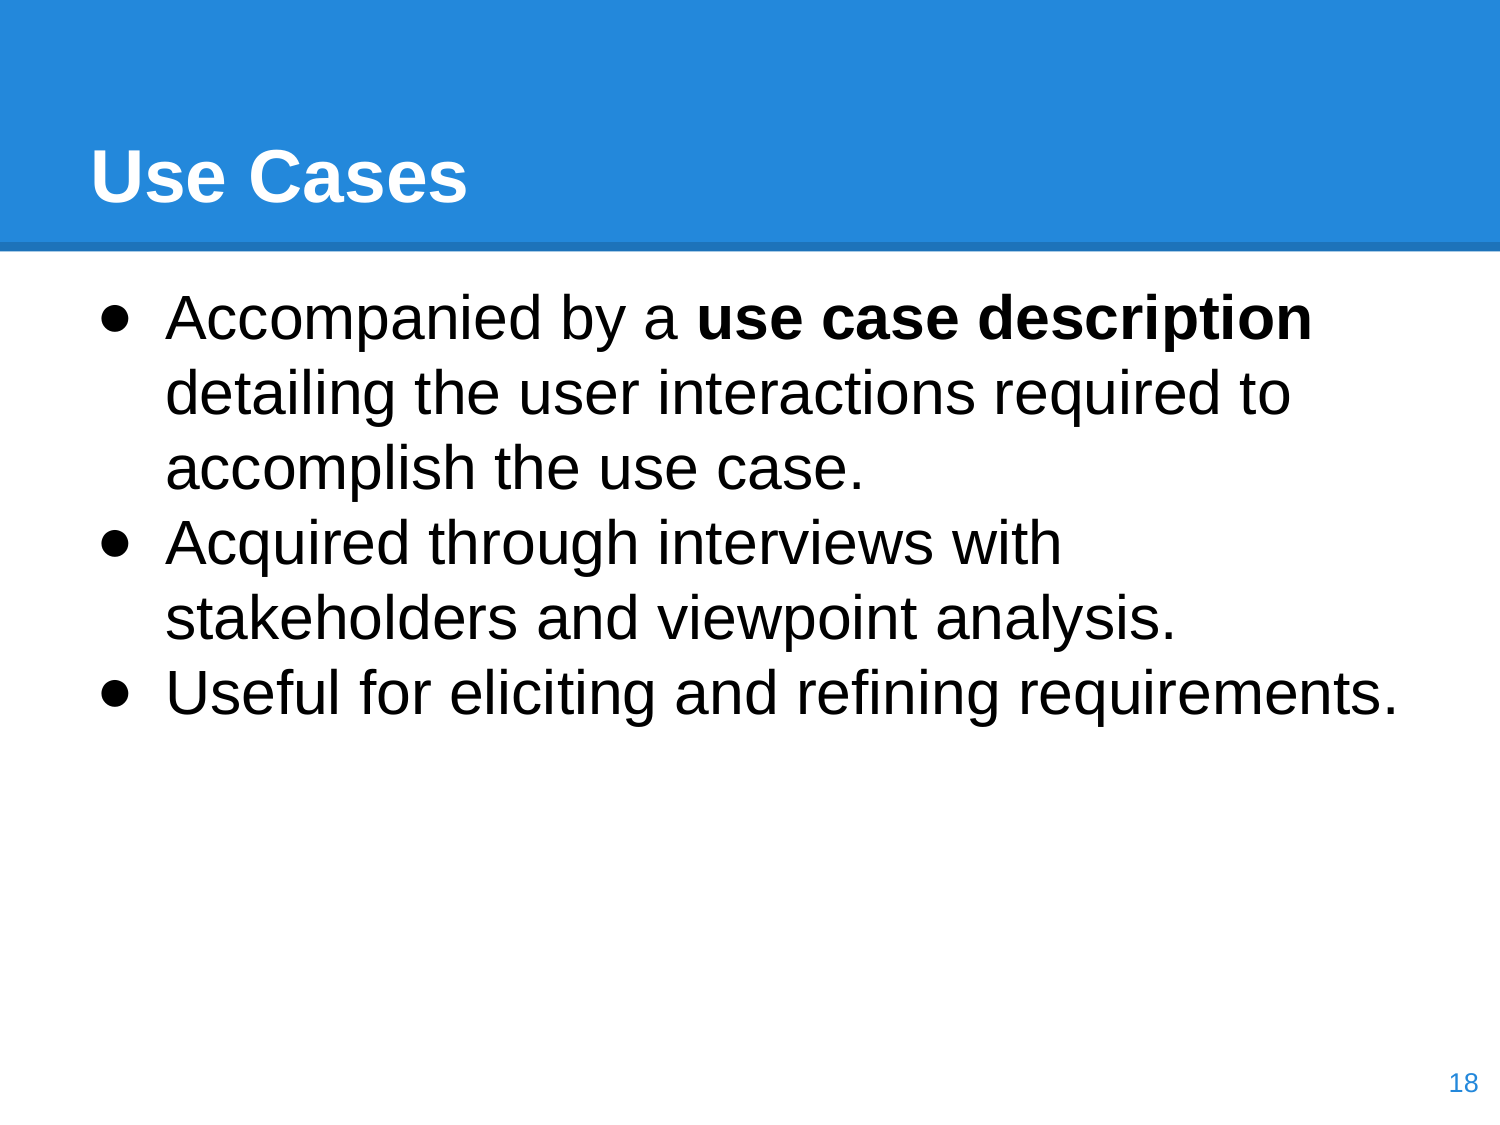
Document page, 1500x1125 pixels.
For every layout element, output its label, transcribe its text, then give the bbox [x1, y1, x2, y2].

slide_number ‹#› [1403, 1038, 1494, 1125]
title Use Cases [75, 45, 1425, 233]
list Accompanied by a use case description detailing the user interactions required to accomplish the use case. Acquired through interviews with stakeholders and viewpoint analysis. Useful for eliciting and refining requirements. [75, 262, 1425, 1078]
